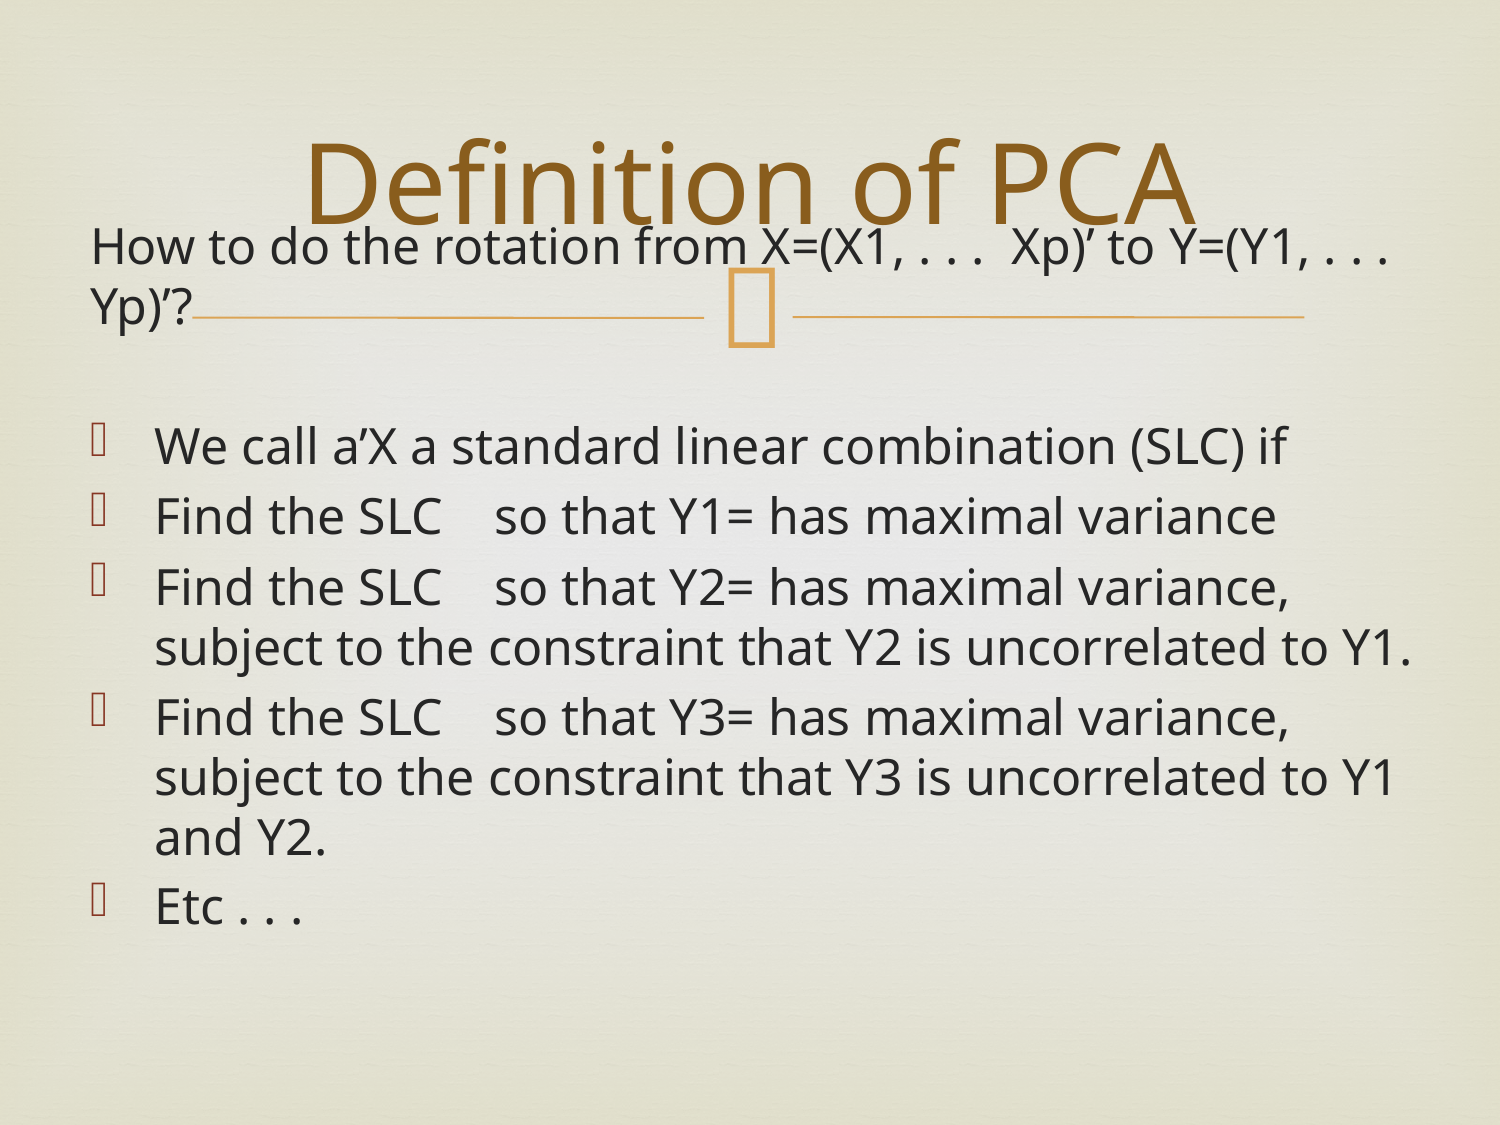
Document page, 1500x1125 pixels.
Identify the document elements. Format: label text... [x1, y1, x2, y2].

title Definition of PCA [112, 93, 1386, 267]
